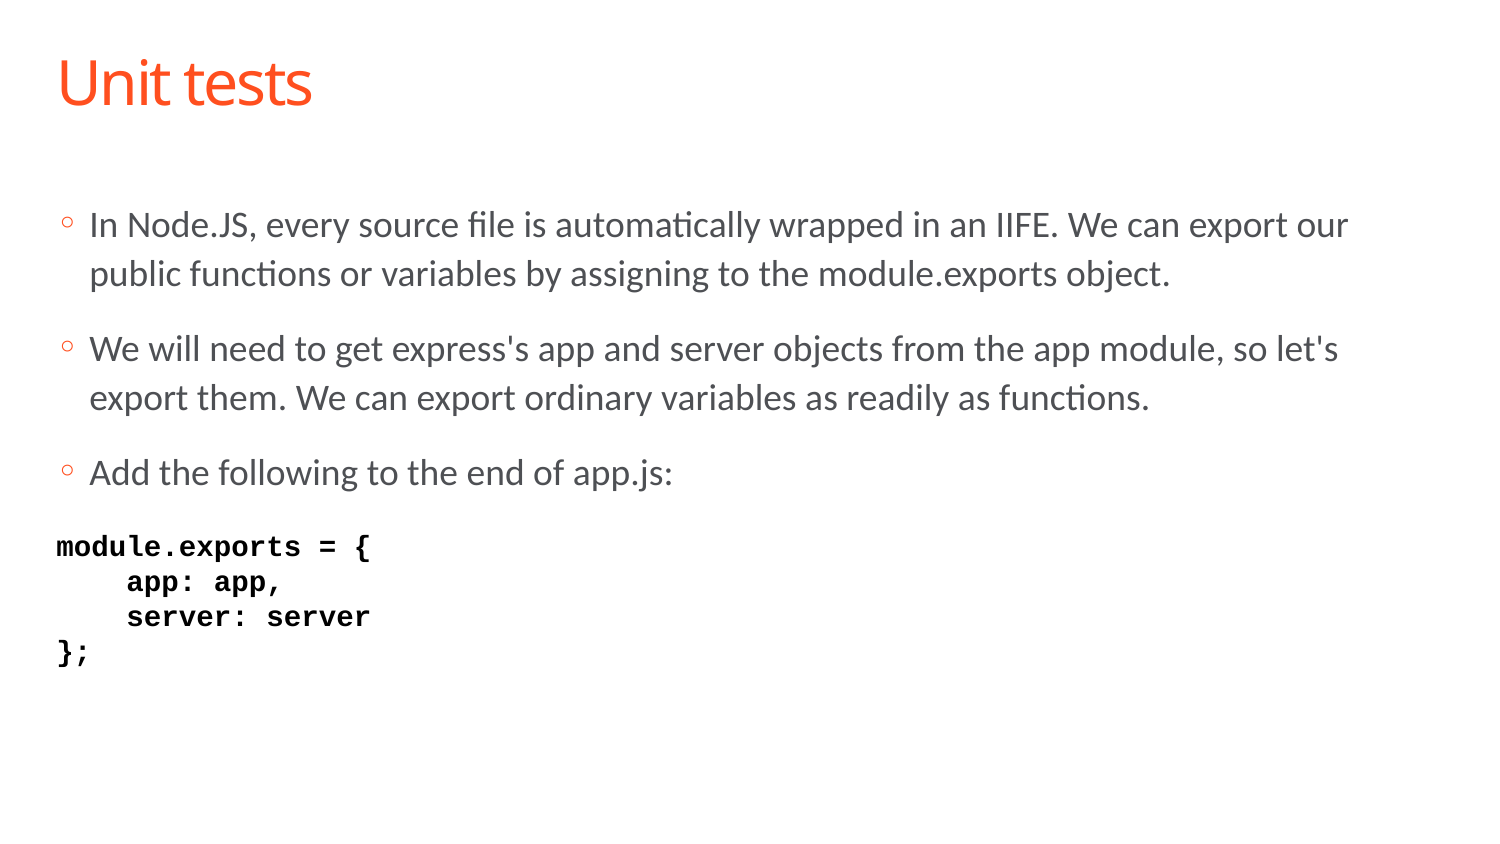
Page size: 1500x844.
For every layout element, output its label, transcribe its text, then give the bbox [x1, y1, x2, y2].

title Unit tests [56, 51, 1444, 148]
list In Node.JS, every source file is automatically wrapped in an IIFE. We can export our public functions or variables by assigning to the module.exports object. We will need to get express's app and server objects from the app module, so let's export them. We can export ordinary variables as readily as functions. Add the following to the end of app.js: module.exports = { app: app, server: server }; [56, 165, 1444, 707]
